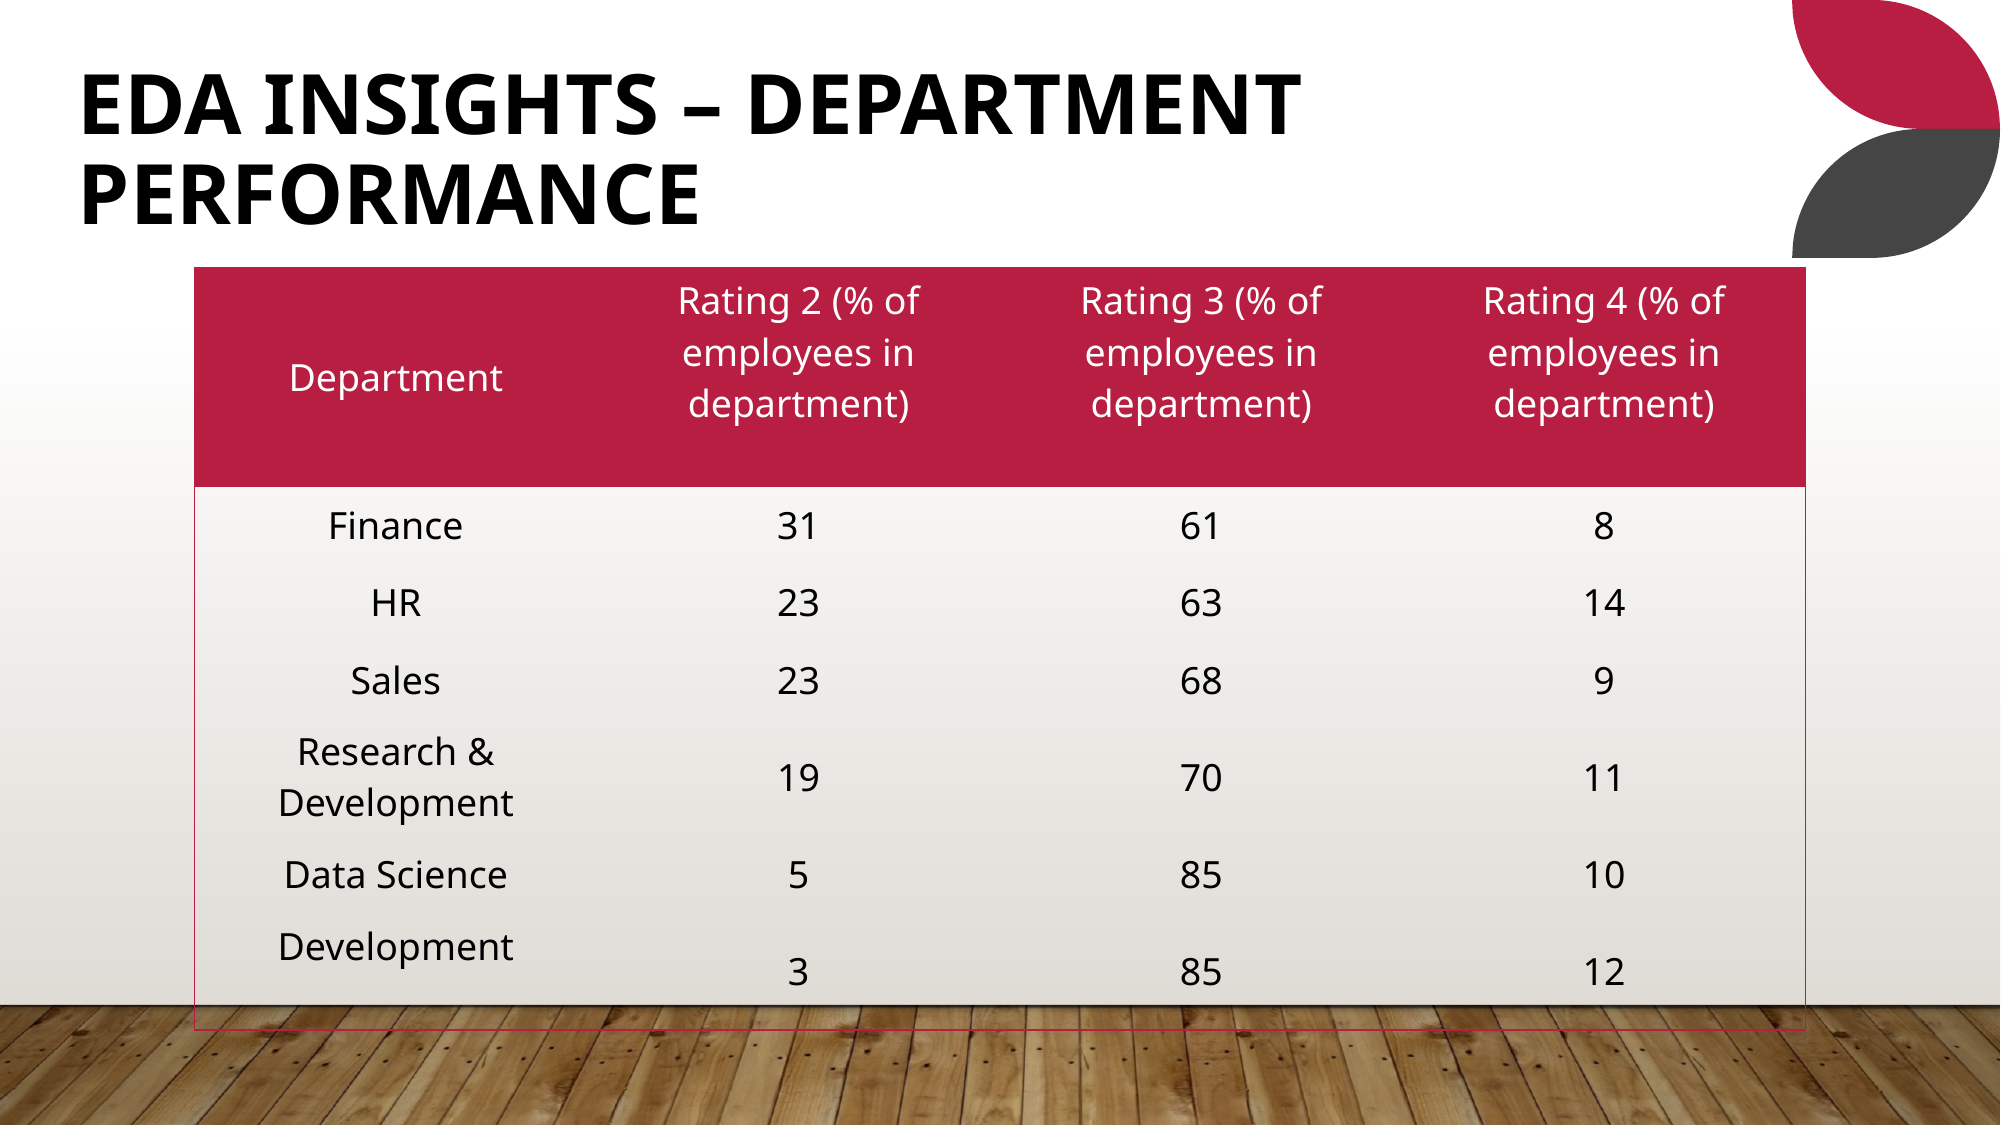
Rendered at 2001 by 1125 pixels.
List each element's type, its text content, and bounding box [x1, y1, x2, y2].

table_cell 23 [597, 564, 1000, 641]
table_header Rating 3 (% of employees in department) [1000, 268, 1403, 487]
table_cell 61 [1000, 487, 1403, 564]
table_header Rating 2 (% of employees in department) [597, 268, 1000, 487]
table_cell 3 [597, 913, 1000, 1029]
table_cell 9 [1403, 641, 1805, 718]
table_cell 5 [597, 835, 1000, 913]
table_cell 19 [597, 718, 1000, 835]
table_cell 85 [1000, 913, 1403, 1029]
table_cell 11 [1403, 718, 1805, 835]
table_header Rating 4 (% of employees in department) [1403, 268, 1805, 487]
picture [0, 1005, 2000, 1125]
table_cell 12 [1403, 913, 1805, 1029]
table_cell Sales [195, 641, 597, 718]
table_cell Finance [195, 487, 597, 564]
table_cell 10 [1403, 835, 1805, 913]
table_cell 8 [1403, 487, 1805, 564]
title EDA Insights – Department Performance [62, 24, 1653, 250]
table_cell 63 [1000, 564, 1403, 641]
table_cell Development [195, 913, 597, 1029]
table_cell 70 [1000, 718, 1403, 835]
table_cell 68 [1000, 641, 1403, 718]
table_cell 14 [1403, 564, 1805, 641]
table_cell 31 [597, 487, 1000, 564]
table_header Department [195, 268, 597, 487]
table_cell 85 [1000, 835, 1403, 913]
table_cell Research & Development [195, 718, 597, 835]
table_cell Data Science [195, 835, 597, 913]
table_cell HR [195, 564, 597, 641]
table_cell 23 [597, 641, 1000, 718]
